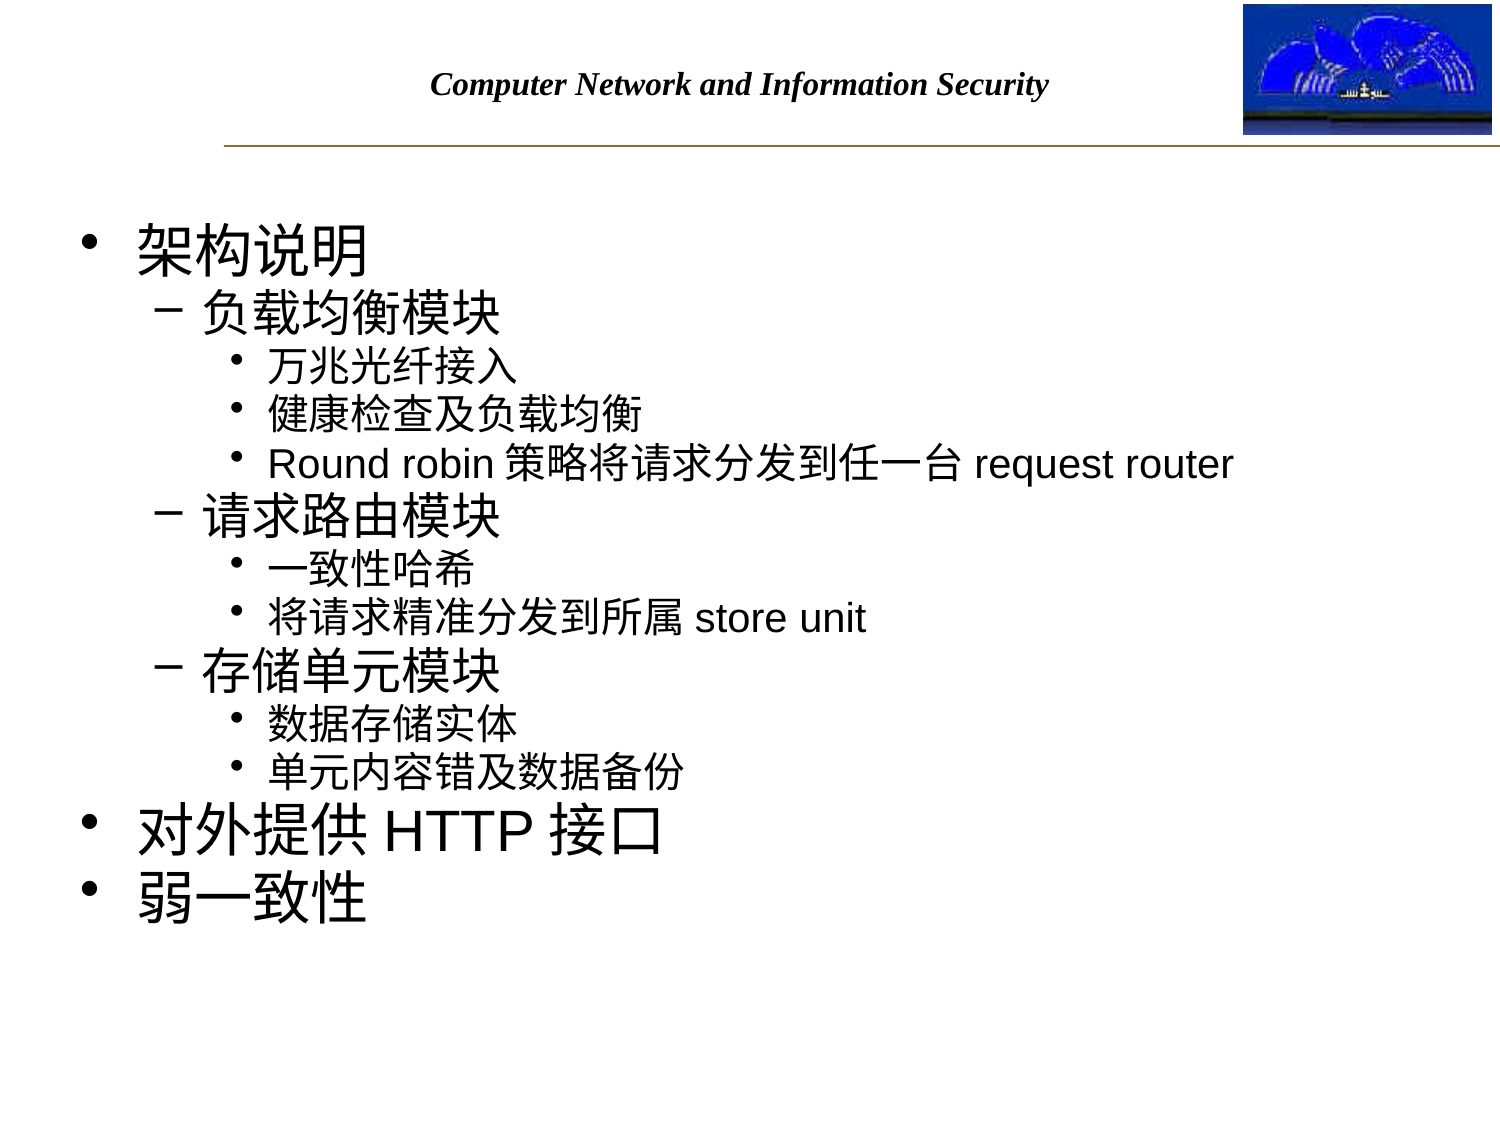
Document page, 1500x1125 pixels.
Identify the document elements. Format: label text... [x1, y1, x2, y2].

list 架构说明 负载均衡模块 万兆光纤接入 健康检查及负载均衡 Round robin策略将请求分发到任一台request router 请求路由模块 一致性哈希 将请求精准分发到所属store unit 存储单元模块 数据存储实体 单元内容错及数据备份 对外提供HTTP接口 弱一致性 [64, 220, 1415, 1059]
